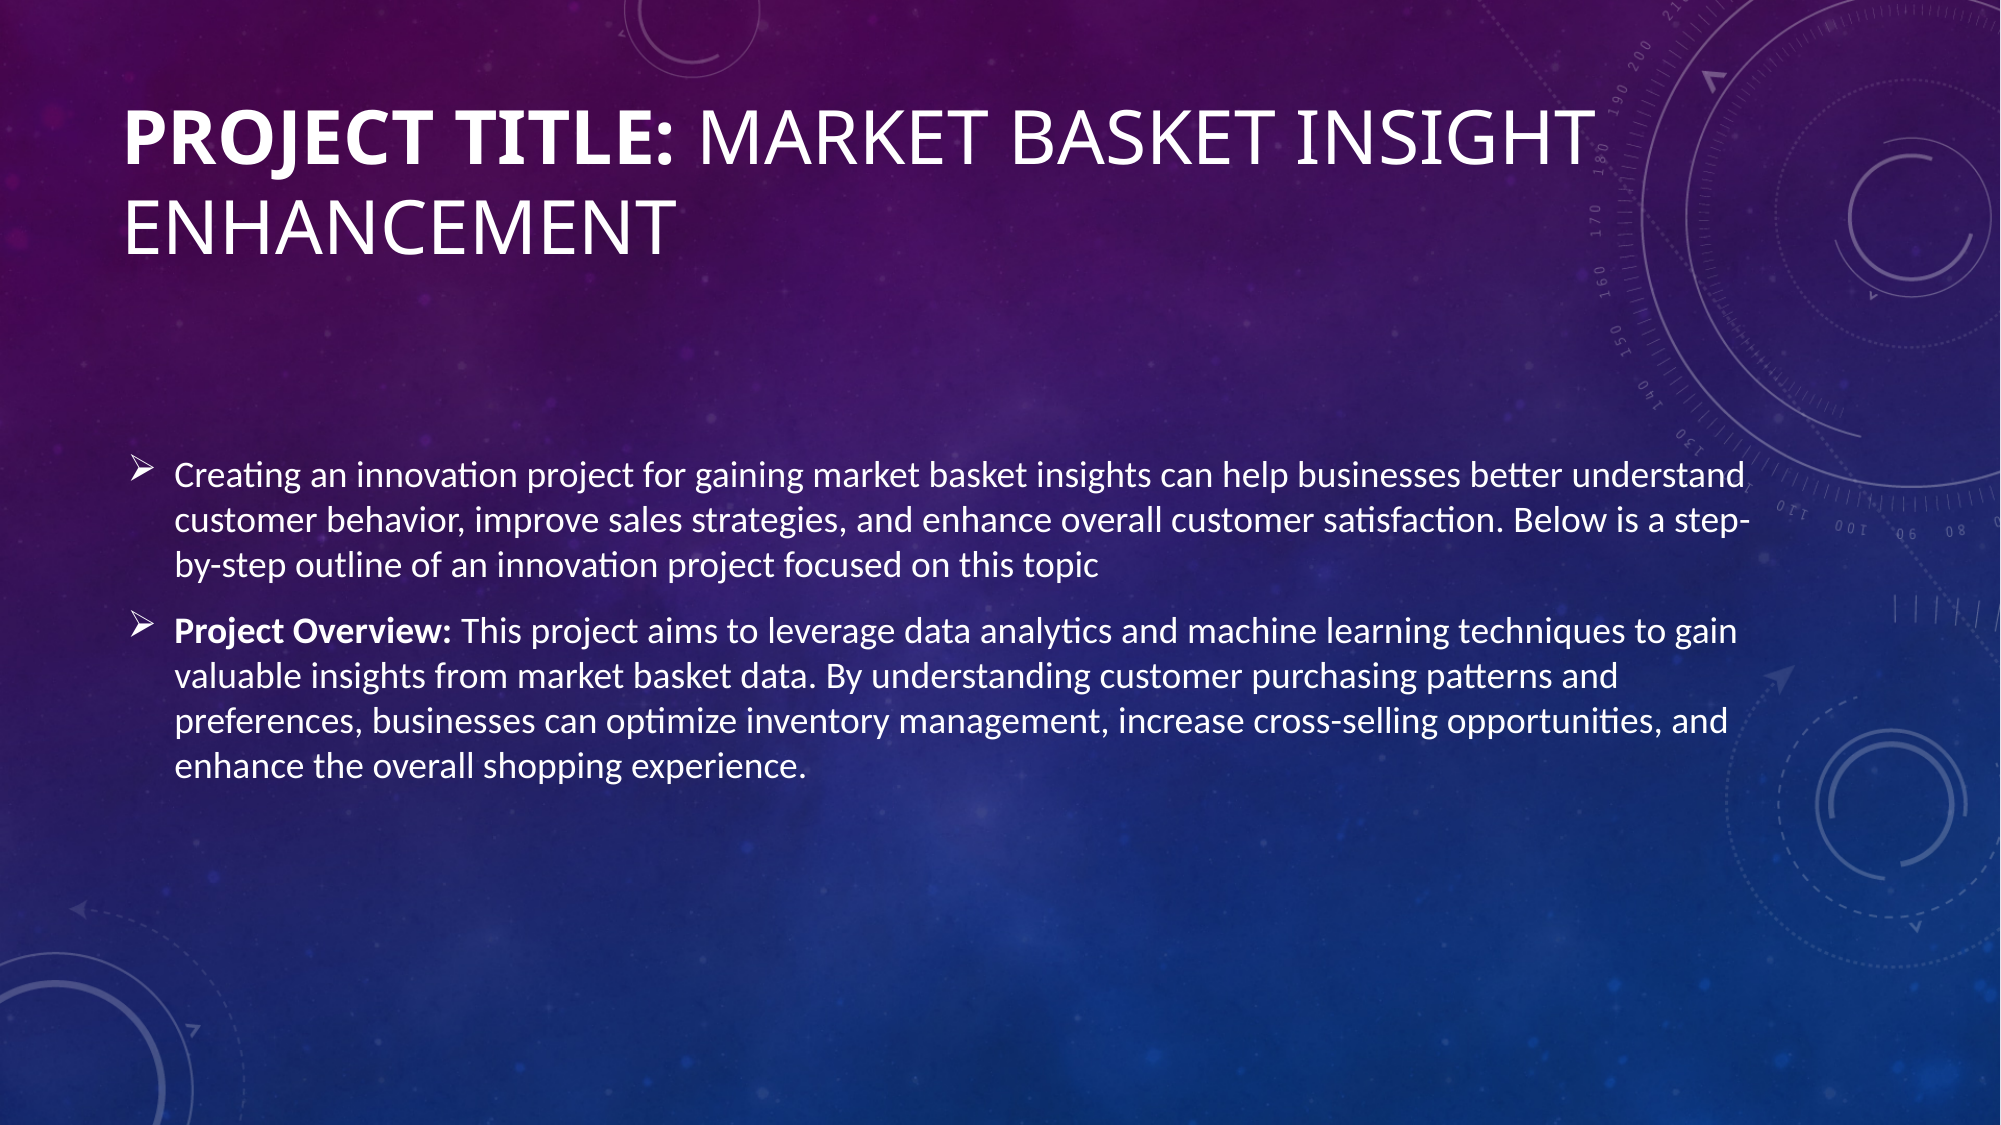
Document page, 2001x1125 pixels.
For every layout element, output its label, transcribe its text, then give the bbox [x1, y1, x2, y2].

list Creating an innovation project for gaining market basket insights can help businesses better understand customer behavior, improve sales strategies, and enhance overall customer satisfaction. Below is a step-by-step outline of an innovation project focused on this topic Project Overview: This project aims to leverage data analytics and machine learning techniques to gain valuable insights from market basket data. By understanding customer purchasing patterns and preferences, businesses can optimize inventory management, increase cross-selling opportunities, and enhance the overall shopping experience. [112, 351, 1775, 950]
picture [0, 0, 2001, 1125]
title Project Title: Market Basket Insight Enhancement [106, 74, 1705, 285]
